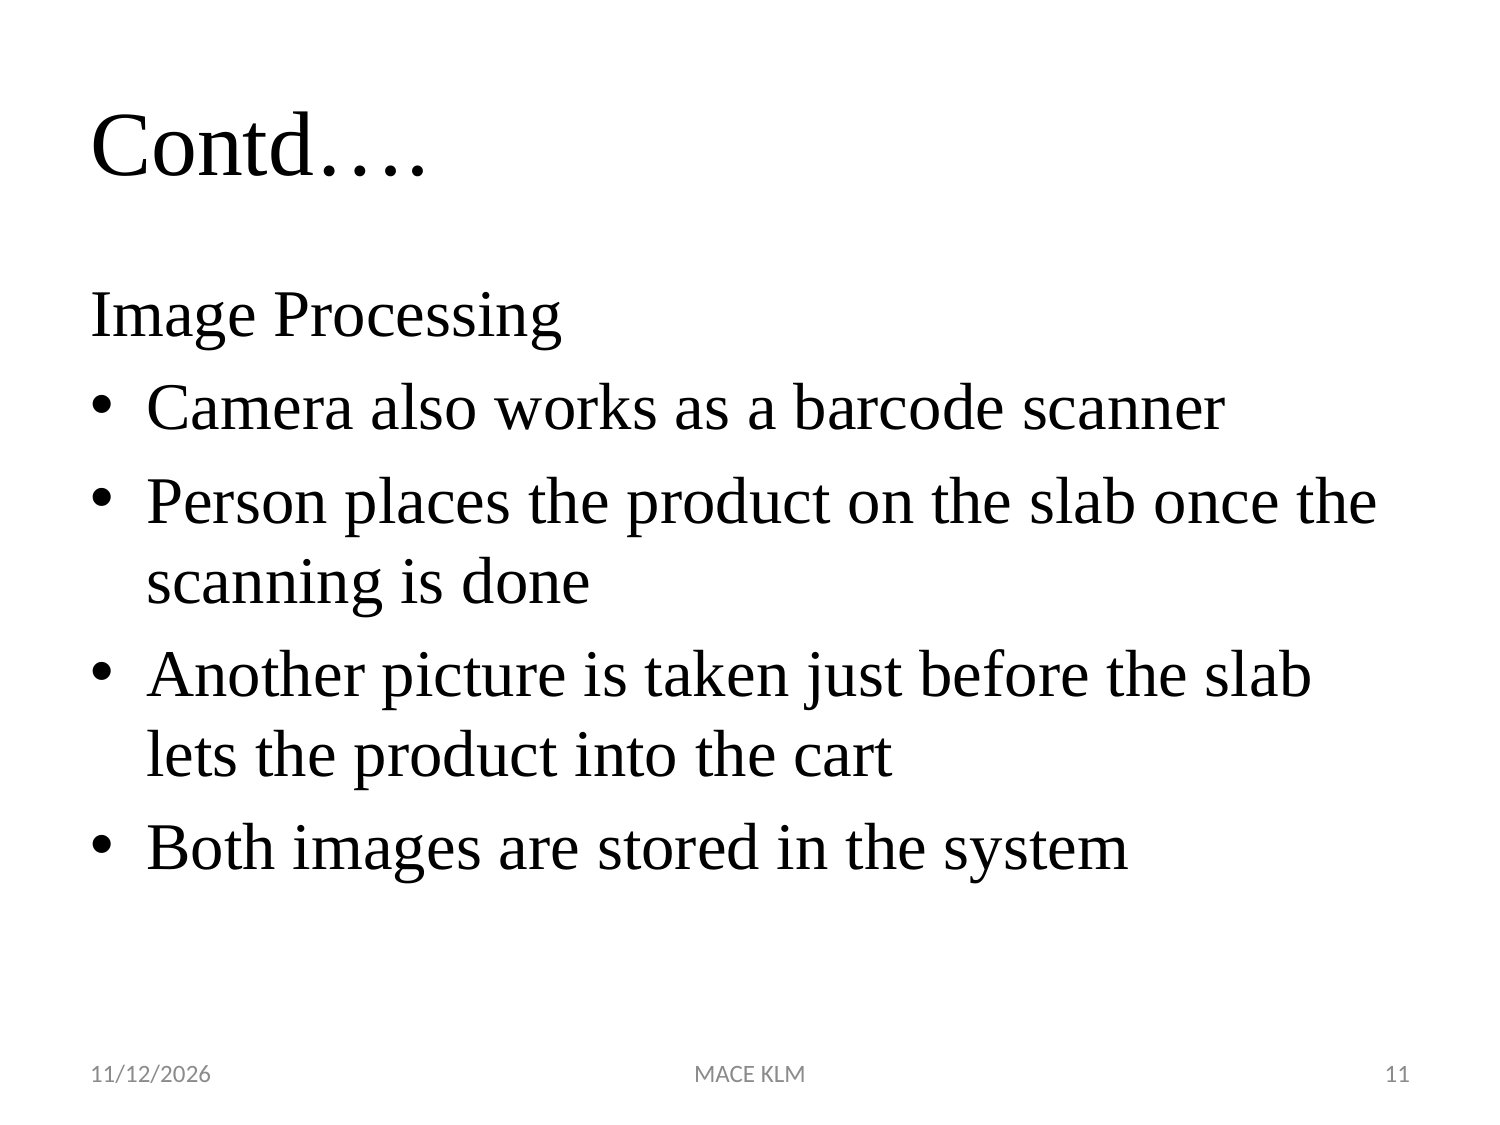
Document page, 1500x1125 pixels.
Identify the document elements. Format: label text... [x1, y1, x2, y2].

footer MACE KLM [512, 1042, 988, 1103]
slide_number 11 [1074, 1042, 1425, 1103]
title Contd…. [75, 45, 1425, 233]
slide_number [75, 1042, 425, 1103]
list Image Processing Camera also works as a barcode scanner Person places the product on the slab once the scanning is done Another picture is taken just before the slab lets the product into the cart Both images are stored in the system [75, 262, 1425, 1005]
